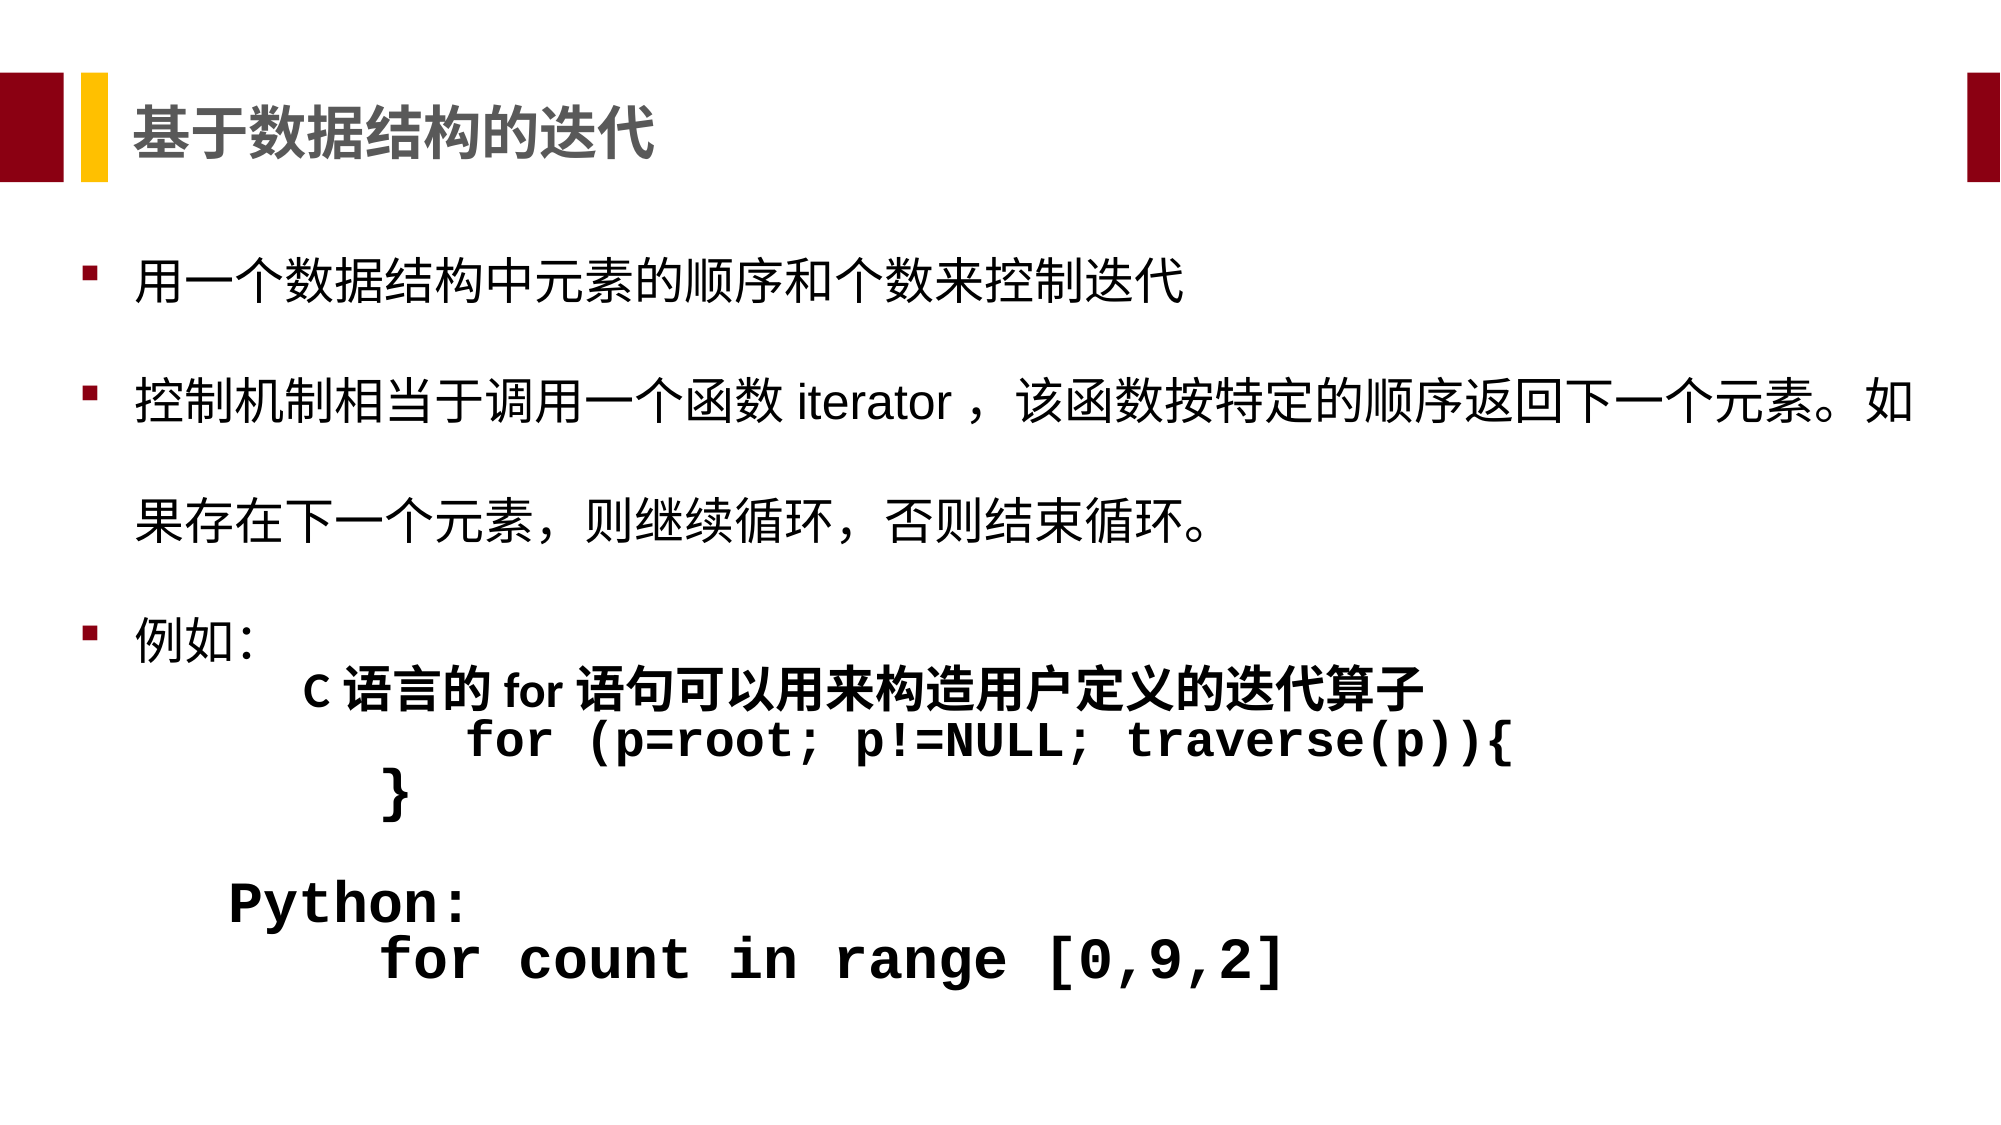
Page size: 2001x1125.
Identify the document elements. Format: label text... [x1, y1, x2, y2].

text_box 用一个数据结构中元素的顺序和个数来控制迭代 控制机制相当于调用一个函数iterator，该函数按特定的顺序返回下一个元素。如果存在下一个元素，则继续循环，否则结束循环。 例如： C语言的for语句可以用来构造用户定义的迭代算子 for (p=root; p!=NULL; traverse(p)){ } Python: for count in range [0,9,2] [63, 182, 1968, 1045]
text_box [80, 71, 109, 182]
text_box 基于数据结构的迭代 [132, 95, 1944, 167]
text_box [0, 71, 65, 183]
text_box [1966, 71, 2000, 183]
